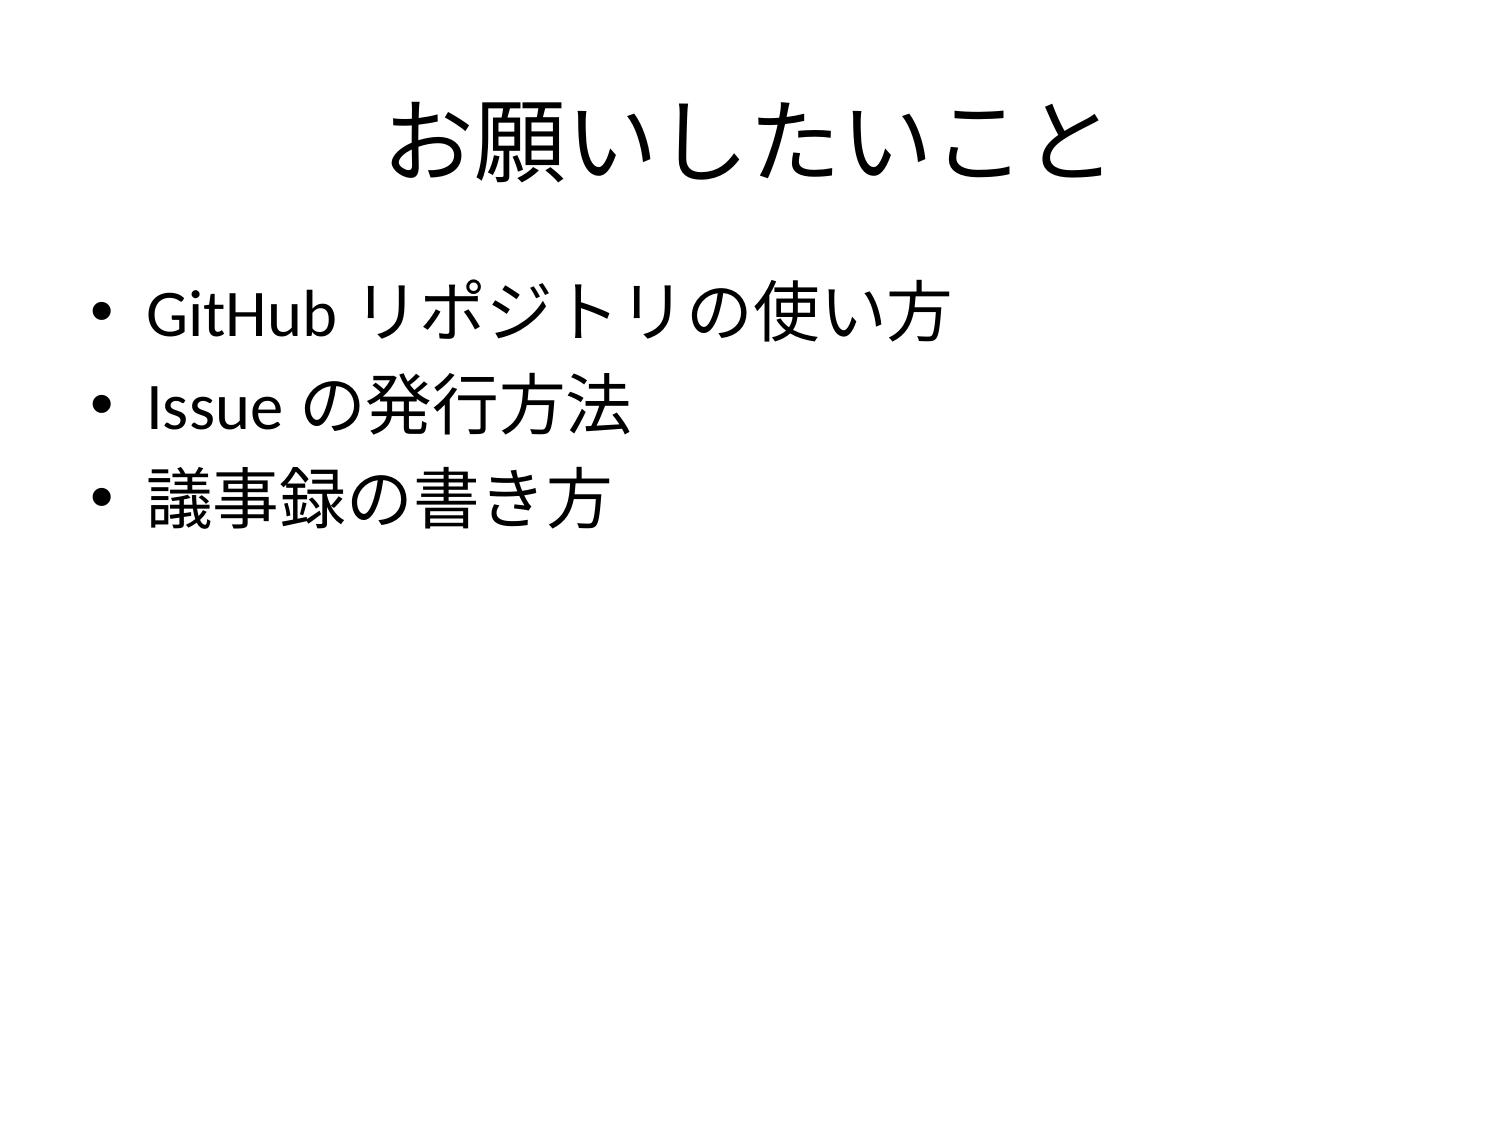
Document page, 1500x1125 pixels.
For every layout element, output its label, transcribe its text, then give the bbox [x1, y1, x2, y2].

list GitHubリポジトリの使い方 Issueの発行方法 議事録の書き方 [75, 262, 1425, 1005]
title お願いしたいこと [75, 45, 1425, 233]
